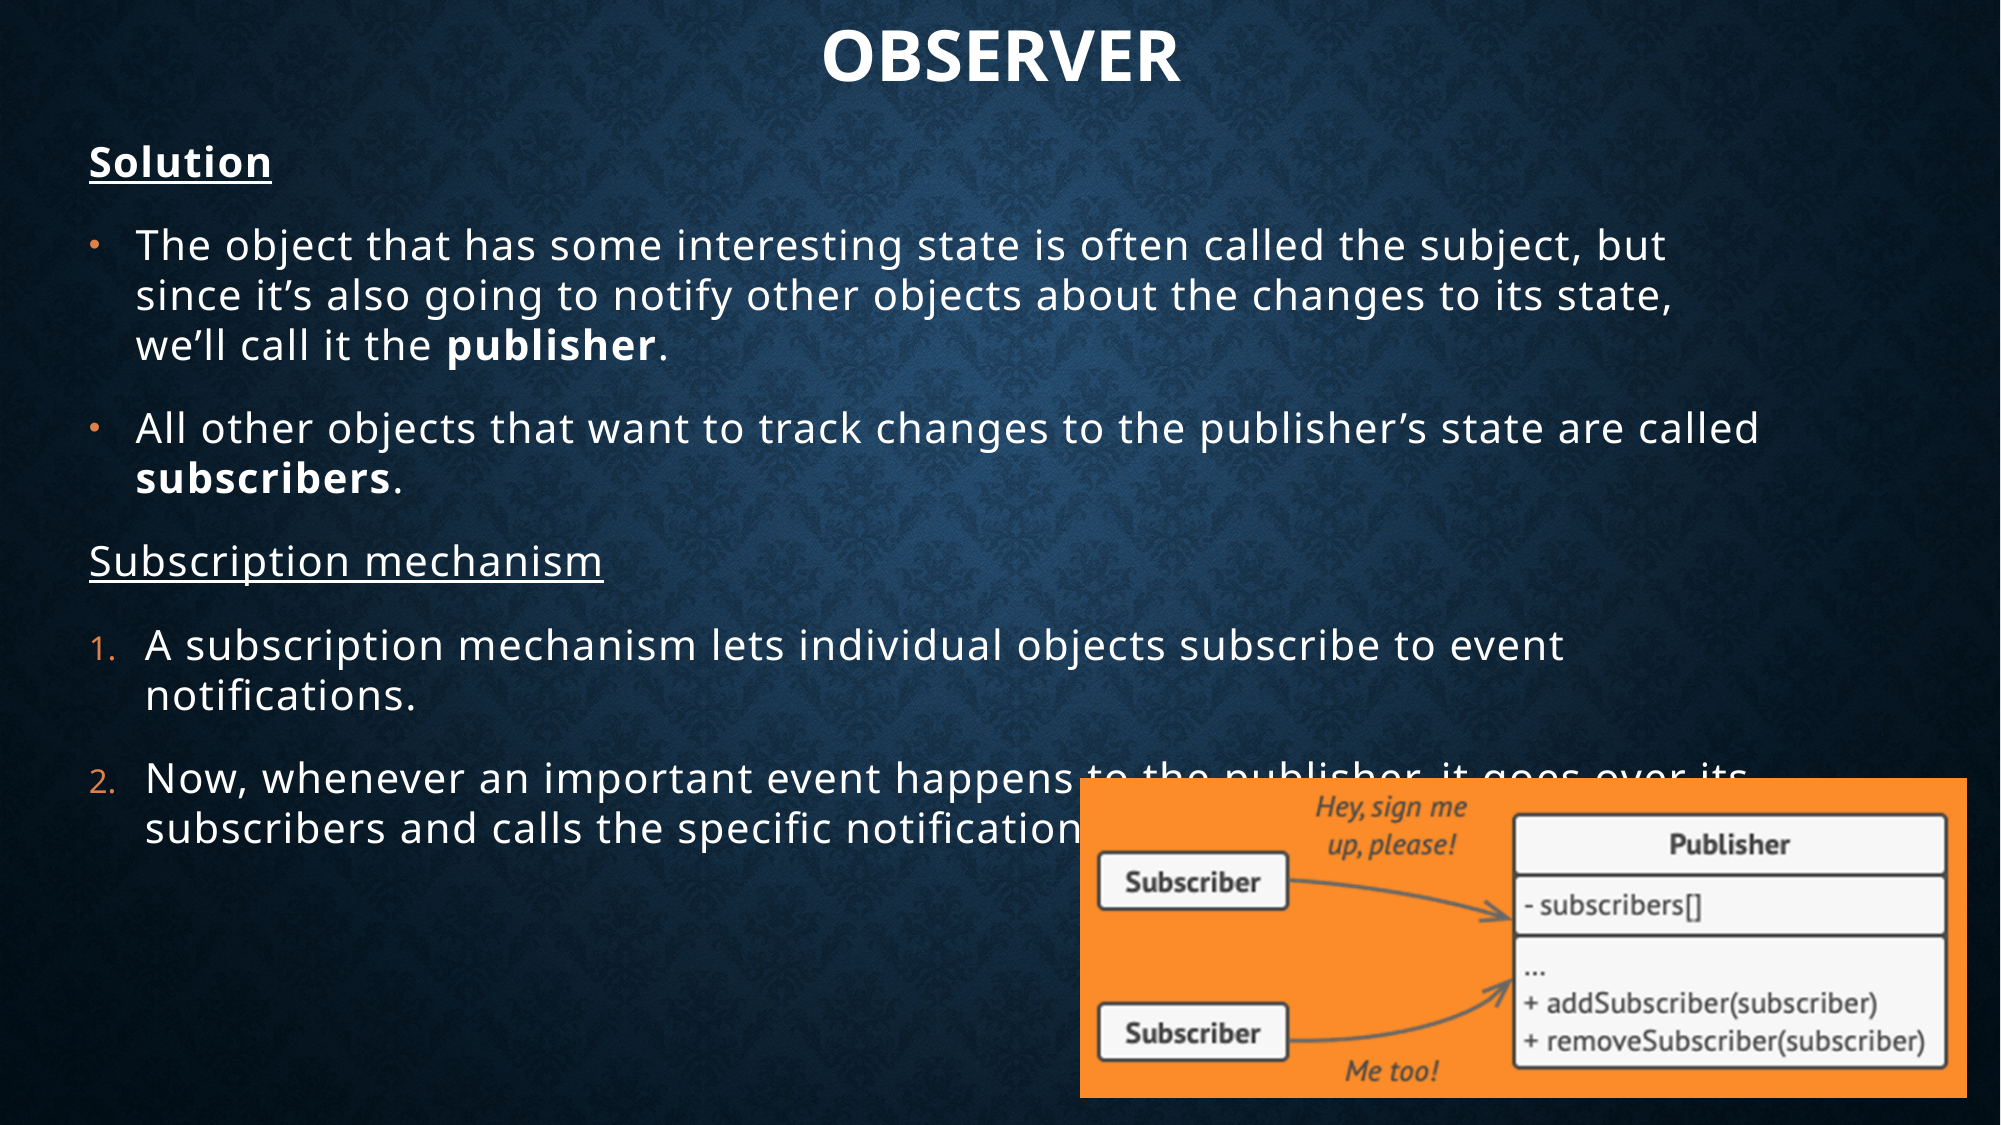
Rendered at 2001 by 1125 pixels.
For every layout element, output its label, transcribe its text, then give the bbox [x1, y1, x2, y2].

text_box Solution The object that has some interesting state is often called the subject, but since it’s also going to notify other objects about the changes to its state, we’ll call it the publisher. All other objects that want to track changes to the publisher’s state are called subscribers. Subscription mechanism A subscription mechanism lets individual objects subscribe to event notifications. Now, whenever an important event happens to the publisher, it goes over its subscribers and calls the specific notification method on their objects. [86, 133, 1767, 852]
picture [1080, 777, 1968, 1099]
text_box Observer [193, 8, 1807, 96]
